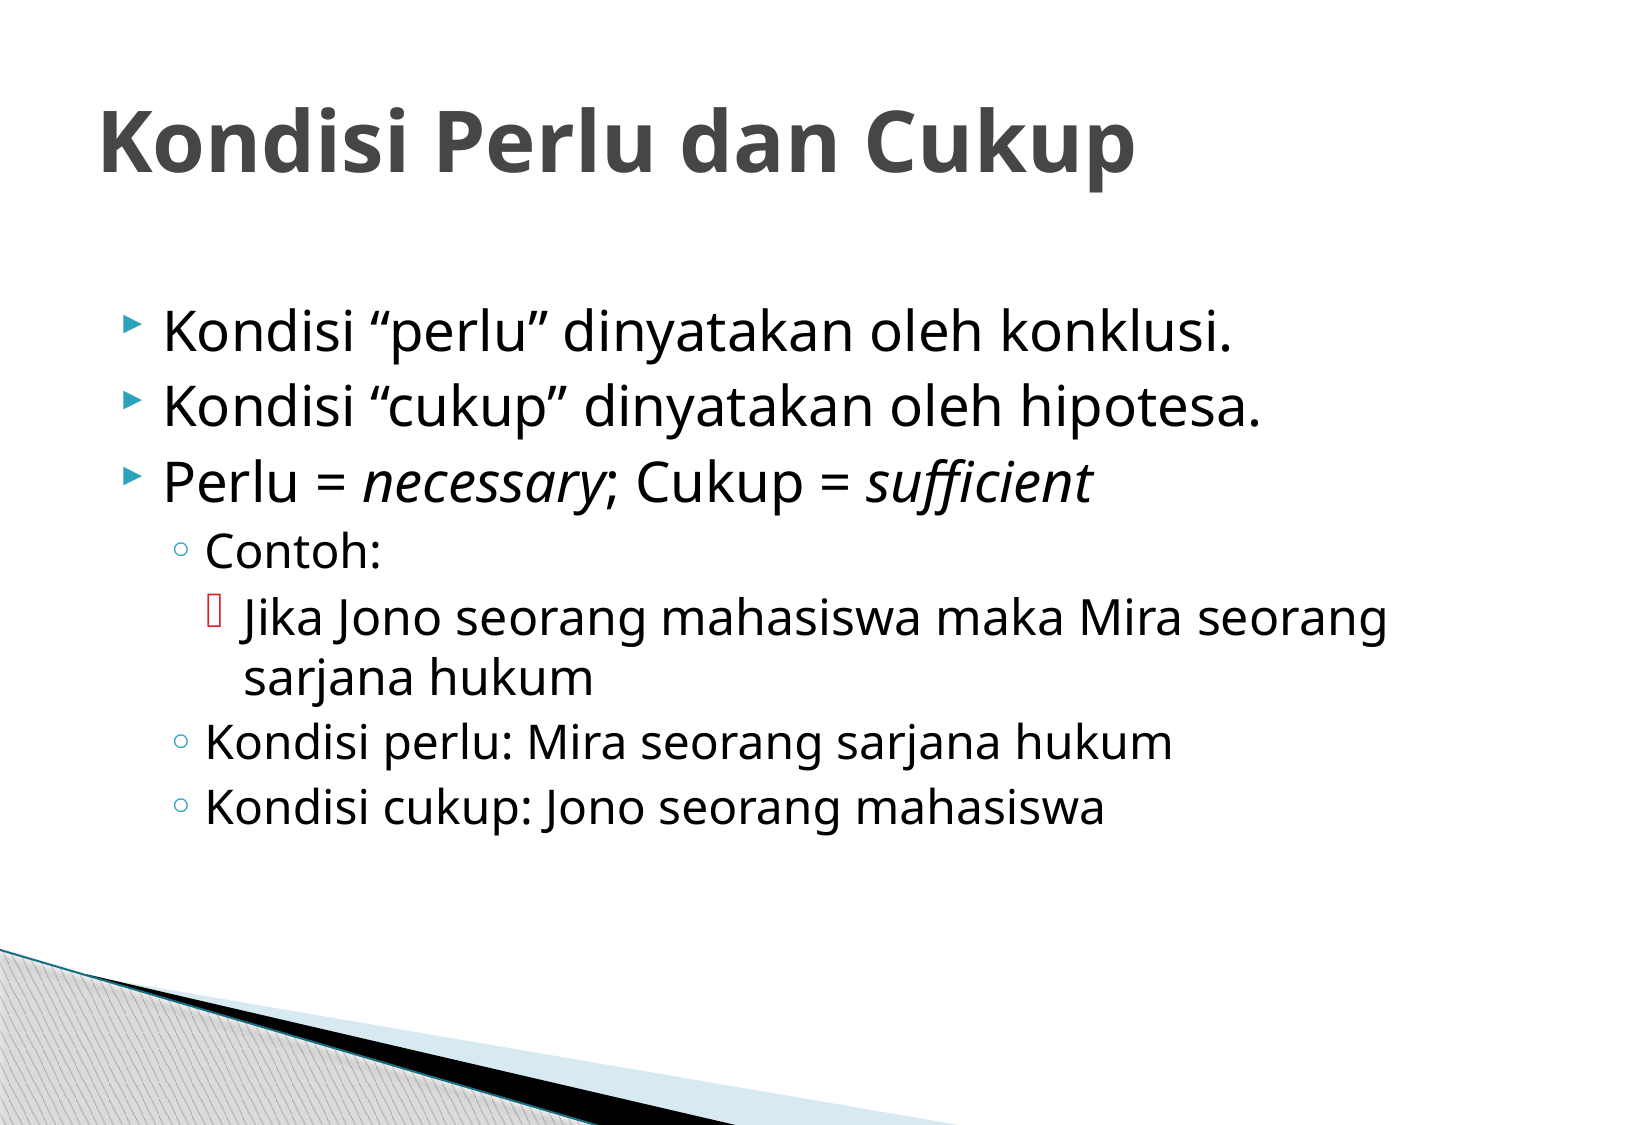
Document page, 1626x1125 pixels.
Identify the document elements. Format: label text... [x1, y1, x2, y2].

list Kondisi “perlu” dinyatakan oleh konklusi. Kondisi “cukup” dinyatakan oleh hipotesa. Perlu = necessary; Cukup = sufficient Contoh: Jika Jono seorang mahasiswa maka Mira seorang sarjana hukum Kondisi perlu: Mira seorang sarjana hukum Kondisi cukup: Jono seorang mahasiswa [87, 287, 1563, 900]
title Kondisi Perlu dan Cukup [81, 45, 1544, 233]
